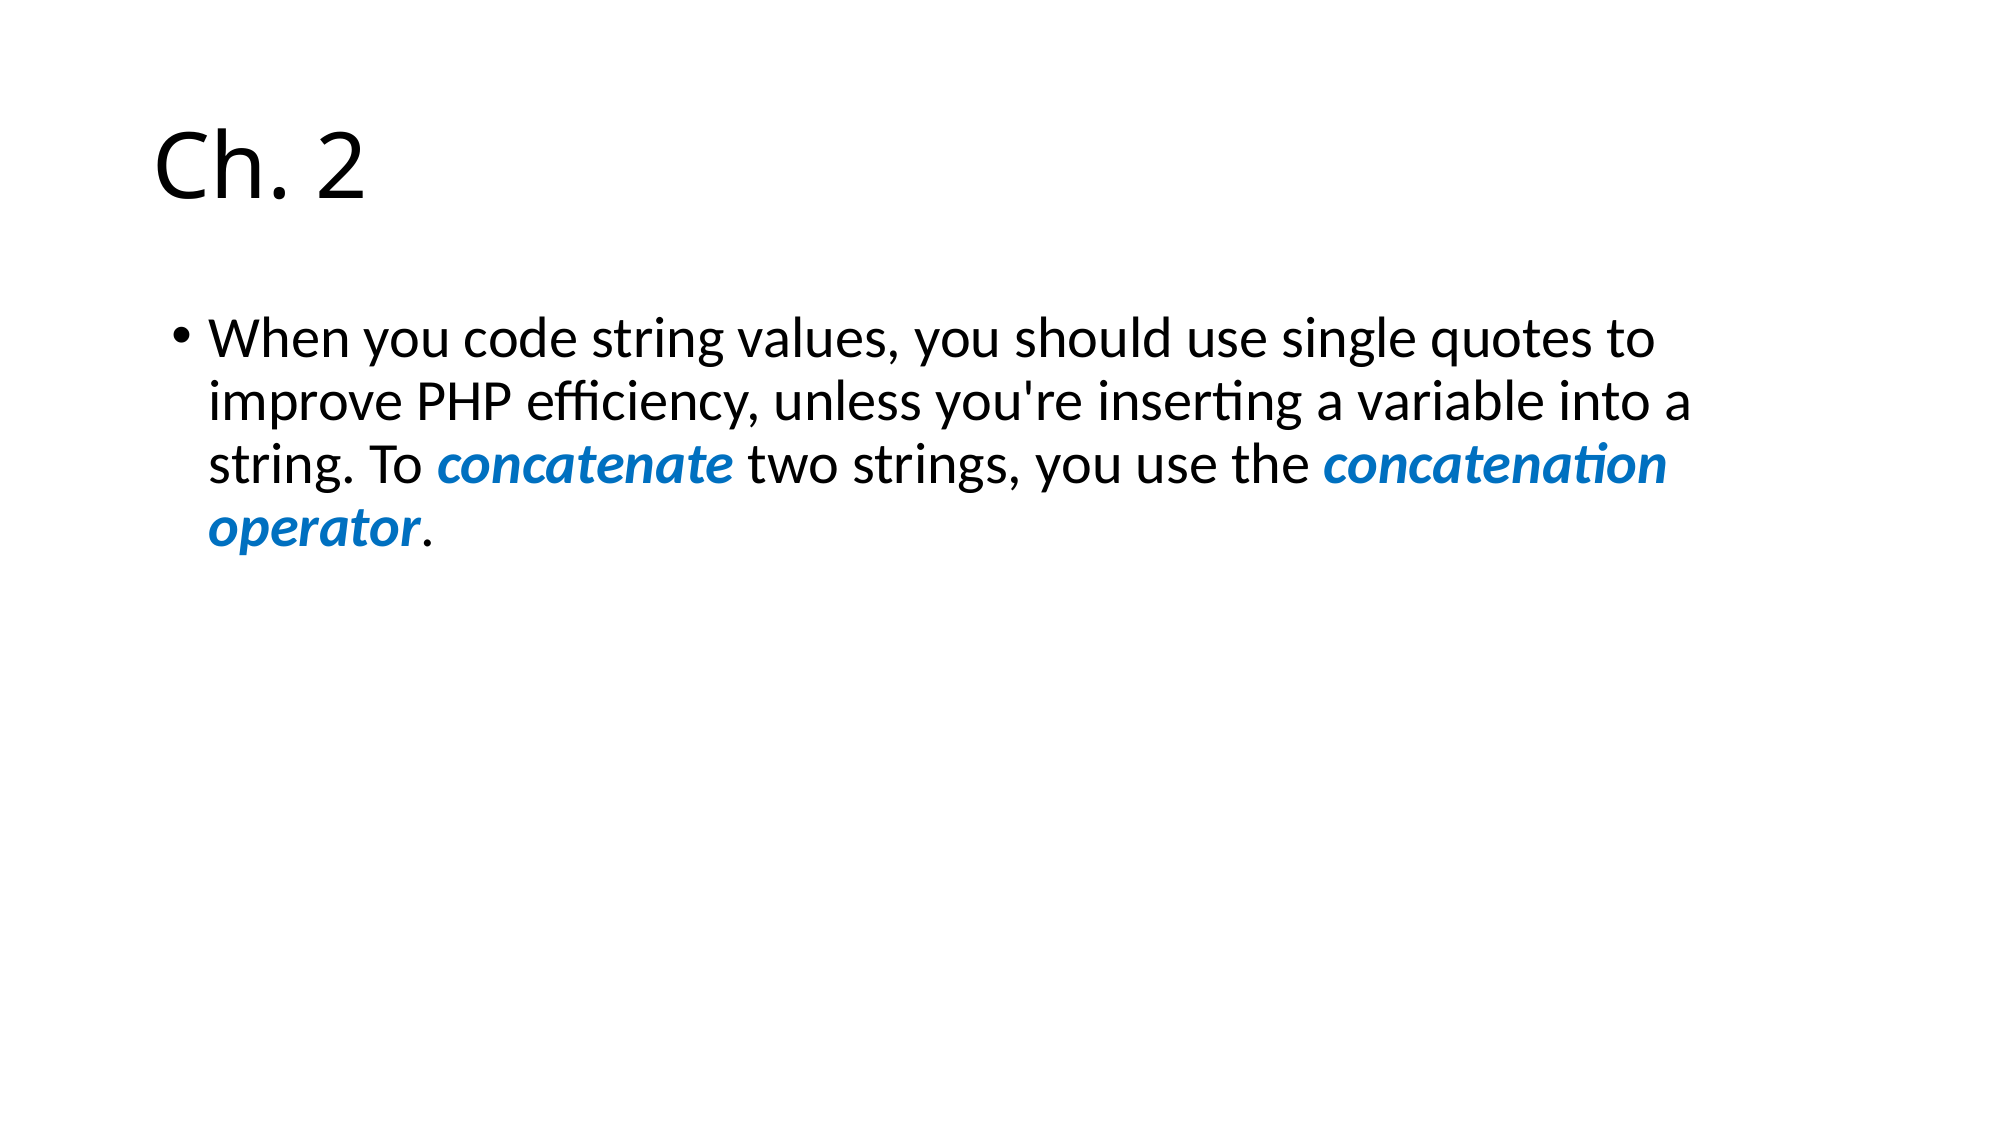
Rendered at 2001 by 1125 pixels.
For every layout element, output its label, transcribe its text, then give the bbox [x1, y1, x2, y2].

title Ch. 2 [137, 59, 1863, 278]
list When you code string values, you should use single quotes to improve PHP efficiency, unless you're inserting a variable into a string. To concatenate two strings, you use the concatenation operator. [137, 299, 1863, 1014]
